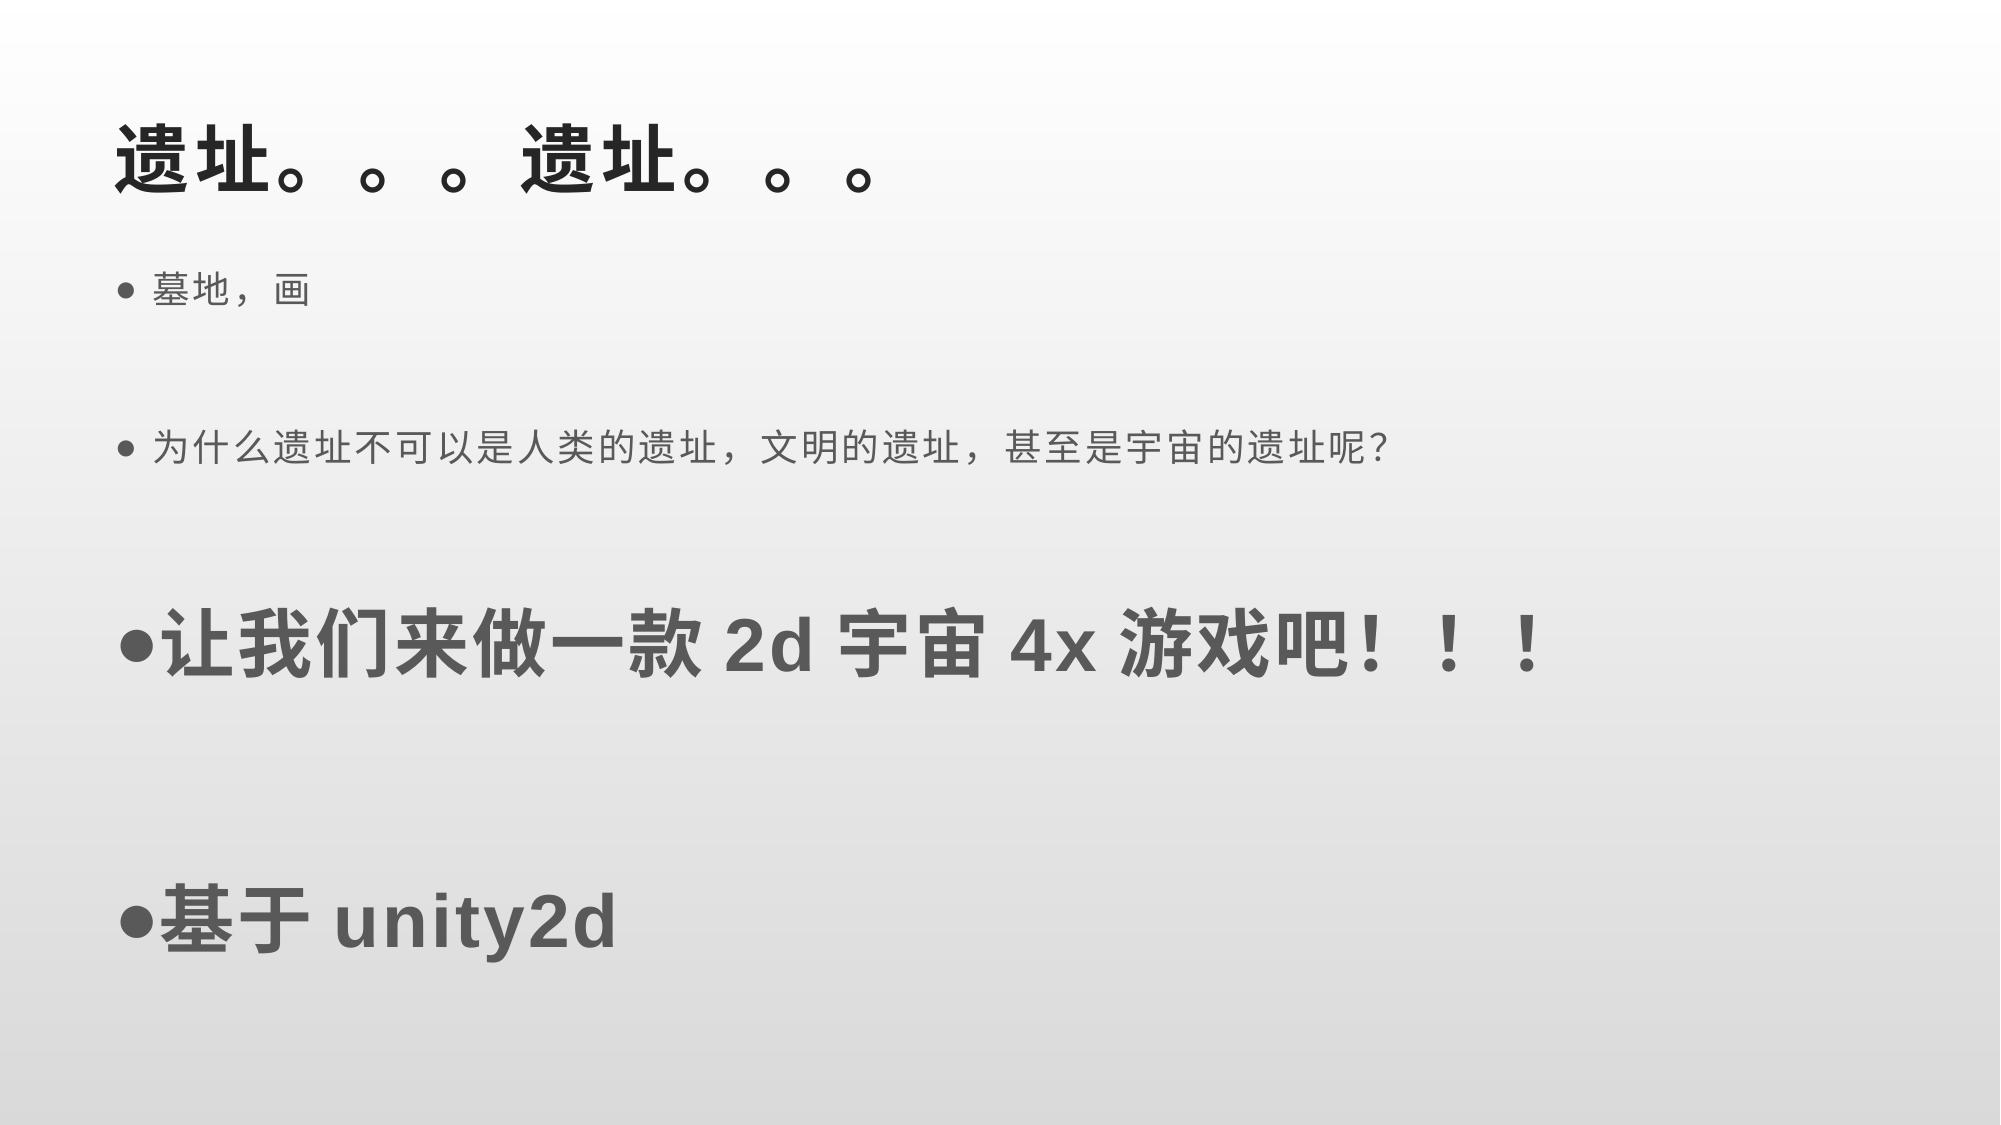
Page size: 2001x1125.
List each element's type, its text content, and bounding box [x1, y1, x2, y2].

list 墓地，画 为什么遗址不可以是人类的遗址，文明的遗址，甚至是宇宙的遗址呢？ 让我们来做一款2d宇宙4x游戏吧！！！ 基于unity2d [99, 244, 1900, 1026]
title 遗址。。。遗址。。。 [99, 99, 1900, 216]
